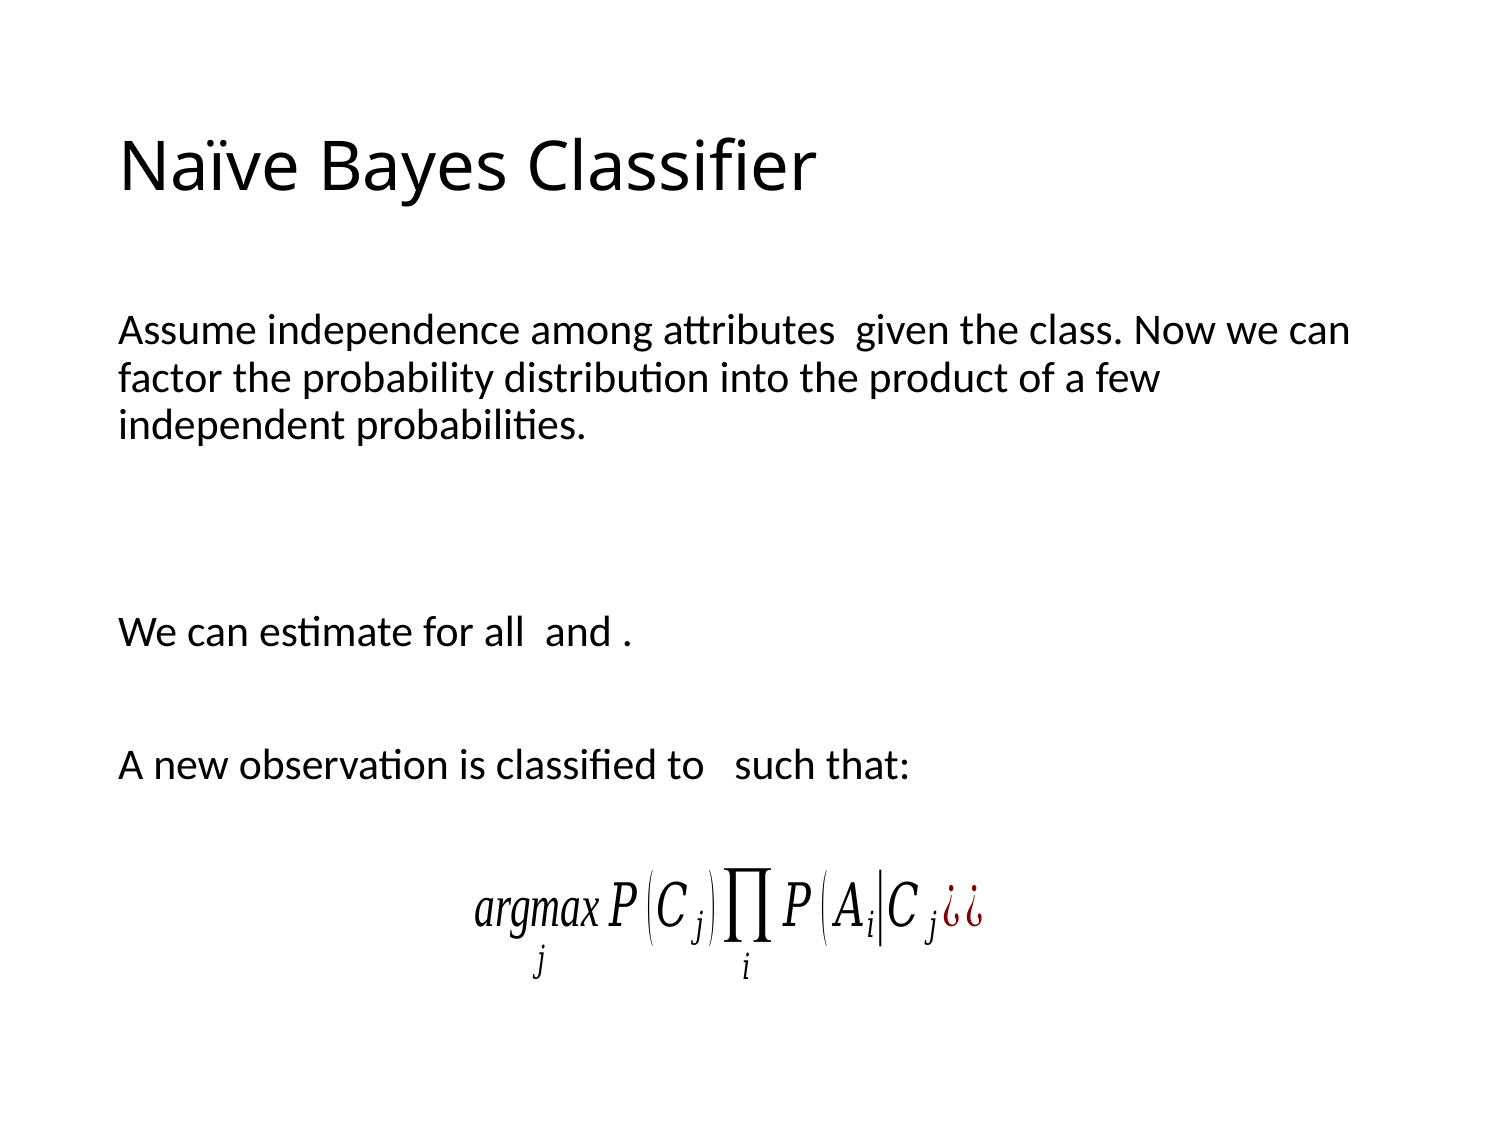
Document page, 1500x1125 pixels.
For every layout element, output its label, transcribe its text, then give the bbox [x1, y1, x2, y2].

title Naïve Bayes Classifier [103, 59, 1397, 278]
